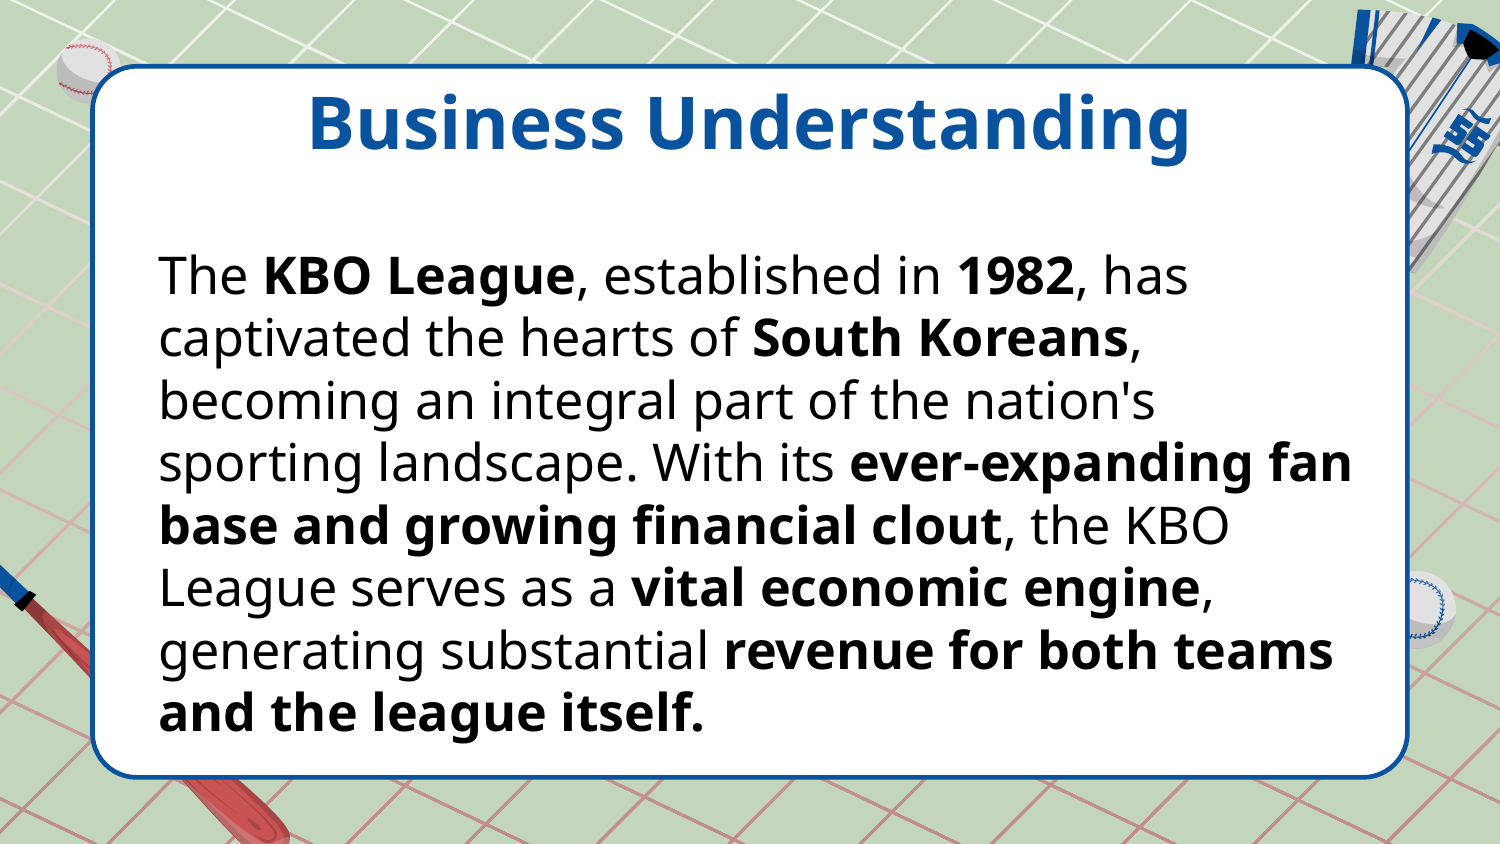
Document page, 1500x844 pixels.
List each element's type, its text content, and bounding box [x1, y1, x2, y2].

list The KBO League, established in 1982, has captivated the hearts of South Koreans, becoming an integral part of the nation's sporting landscape. With its ever-expanding fan base and growing financial clout, the KBO League serves as a vital economic engine, generating substantial revenue for both teams and the league itself. [118, 214, 1382, 771]
title Business Understanding [118, 73, 1382, 168]
